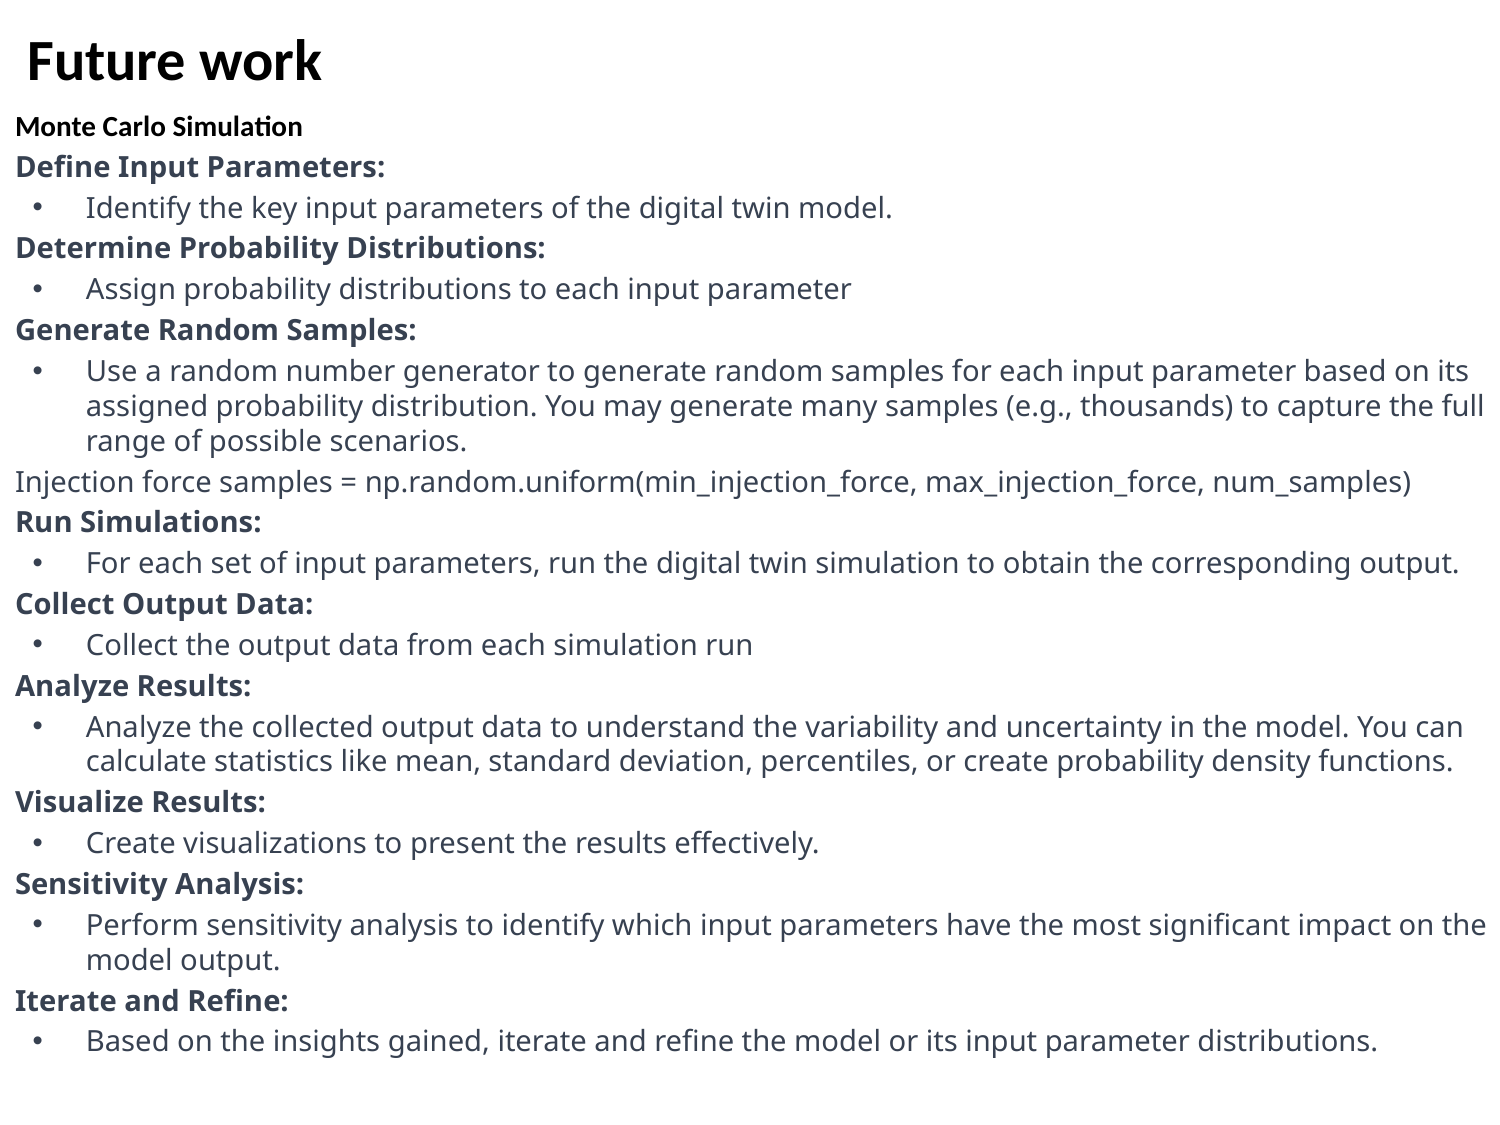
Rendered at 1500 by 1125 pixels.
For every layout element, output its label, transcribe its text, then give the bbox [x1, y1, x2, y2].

list Monte Carlo Simulation Define Input Parameters: Identify the key input parameters of the digital twin model. Determine Probability Distributions: Assign probability distributions to each input parameter Generate Random Samples: Use a random number generator to generate random samples for each input parameter based on its assigned probability distribution. You may generate many samples (e.g., thousands) to capture the full range of possible scenarios. Injection force samples = np.random.uniform(min_injection_force, max_injection_force, num_samples) Run Simulations: For each set of input parameters, run the digital twin simulation to obtain the corresponding output. Collect Output Data: Collect the output data from each simulation run Analyze Results: Analyze the collected output data to understand the variability and uncertainty in the model. You can calculate statistics like mean, standard deviation, percentiles, or create probability density functions. Visualize Results: Create visualizations to present the results effectively. Sensitivity Analysis: Perform sensitivity analysis to identify which input parameters have the most significant impact on the model output. Iterate and Refine: Based on the insights gained, iterate and refine the model or its input parameter distributions. [0, 99, 1500, 1027]
title Future work [12, 14, 1475, 99]
